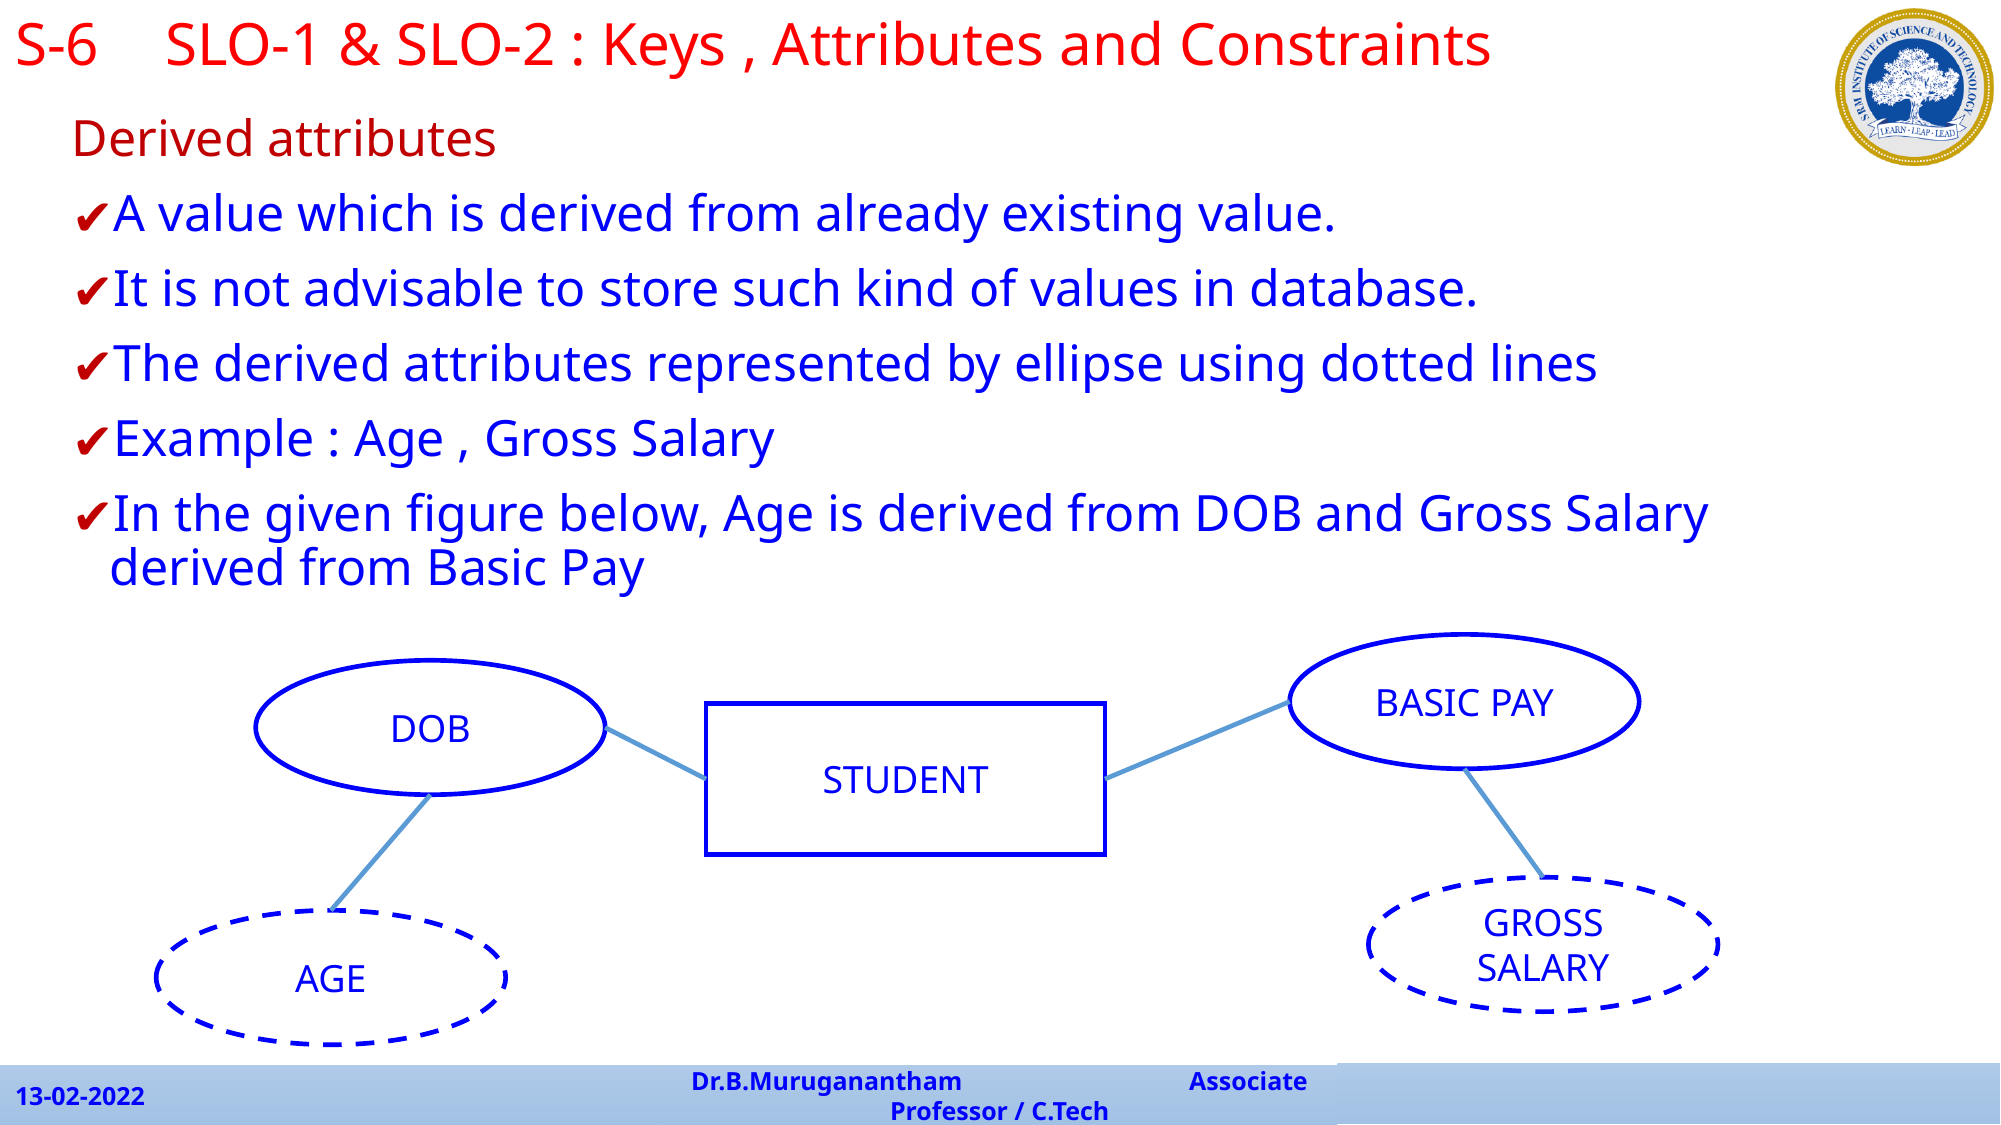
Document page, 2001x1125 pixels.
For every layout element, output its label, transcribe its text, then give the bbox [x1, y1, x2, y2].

picture [1835, 8, 1994, 166]
text_box GROSS SALARY [1368, 877, 1718, 1012]
text_box AGE [156, 910, 506, 1045]
footer Dr.B.Muruganantham Associate Professor / C.Tech [662, 1065, 1338, 1125]
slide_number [0, 1065, 662, 1125]
list Derived attributes A value which is derived from already existing value. It is not advisable to store such kind of values in database. The derived attributes represented by ellipse using dotted lines Example : Age , Gross Salary In the given figure below, Age is derived from DOB and Gross Salary derived from Basic Pay [56, 106, 1782, 820]
slide_number [1337, 1063, 2000, 1124]
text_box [604, 727, 707, 780]
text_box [330, 794, 431, 911]
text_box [1464, 768, 1544, 878]
text_box DOB [255, 660, 605, 795]
text_box BASIC PAY [1289, 634, 1640, 769]
text_box S-6 SLO-1 & SLO-2 : Keys , Attributes and Constraints [0, 0, 1799, 85]
text_box STUDENT [706, 703, 1105, 855]
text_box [1104, 701, 1290, 780]
